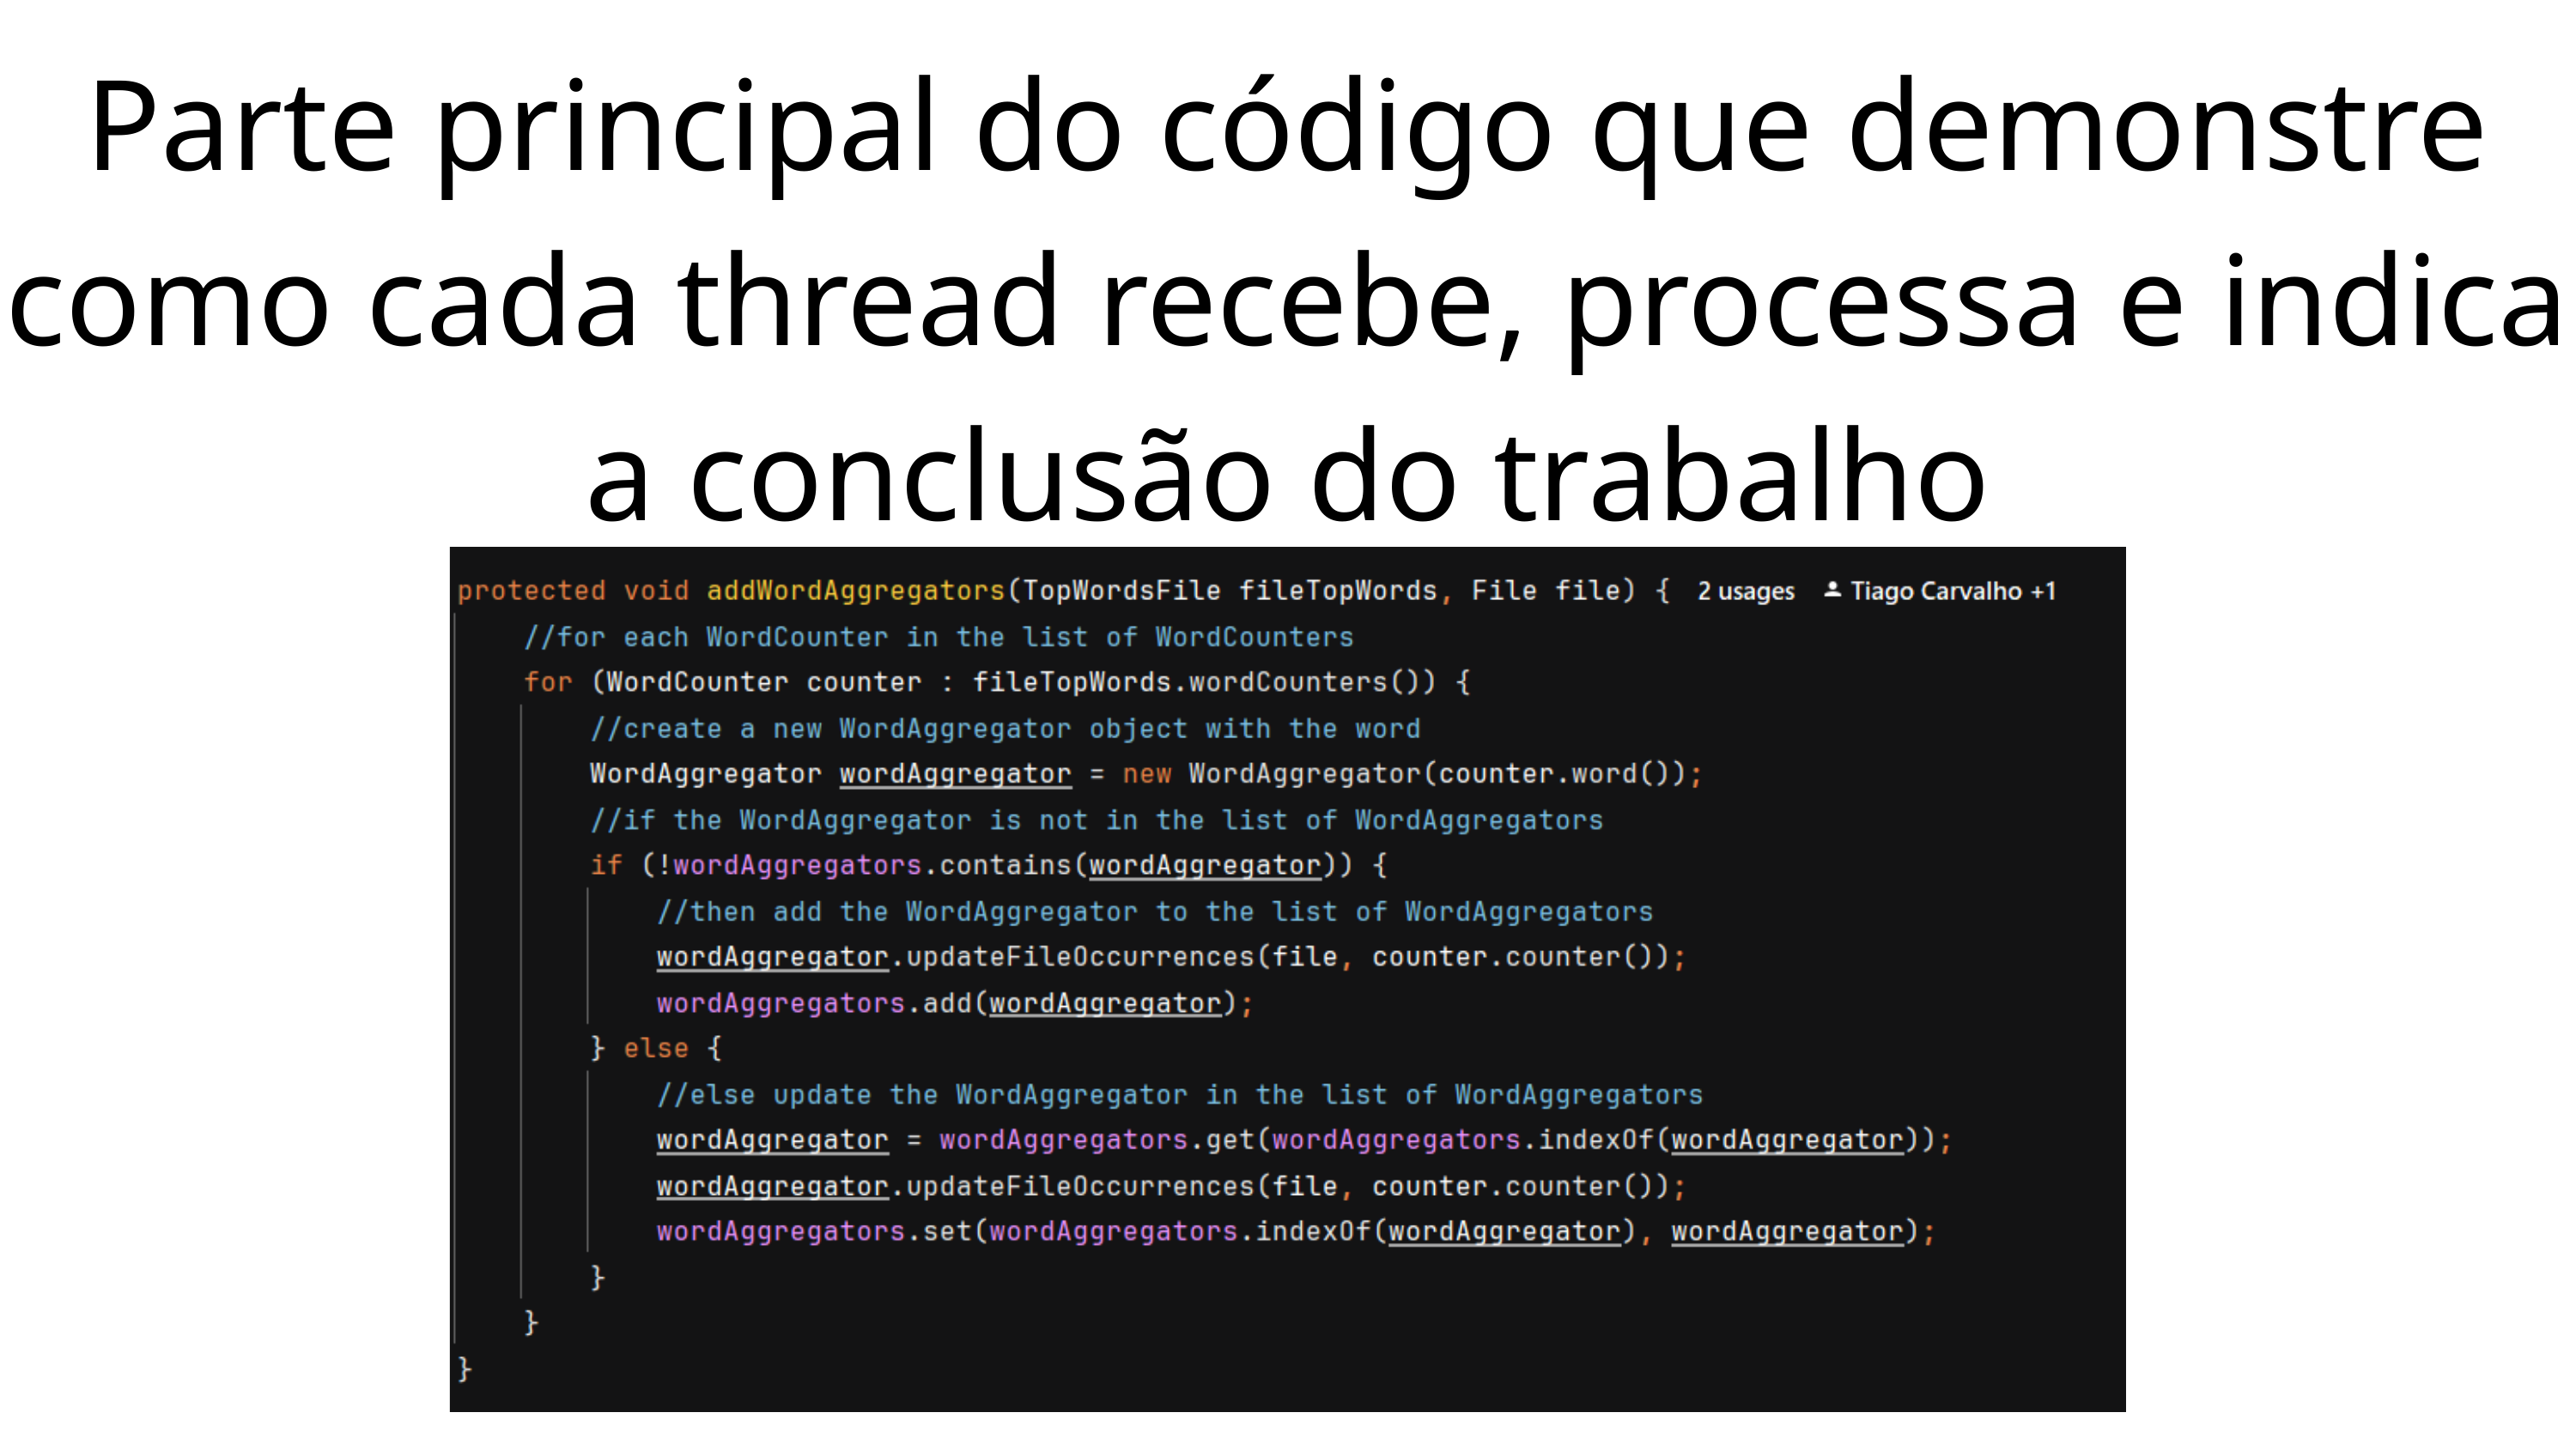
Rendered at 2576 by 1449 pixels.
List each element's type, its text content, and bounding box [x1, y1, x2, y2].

text_box [449, 547, 2126, 1412]
text_box Parte principal do código que demonstre como cada thread recebe, processa e indica a conclusão do trabalho [0, 20, 2576, 546]
